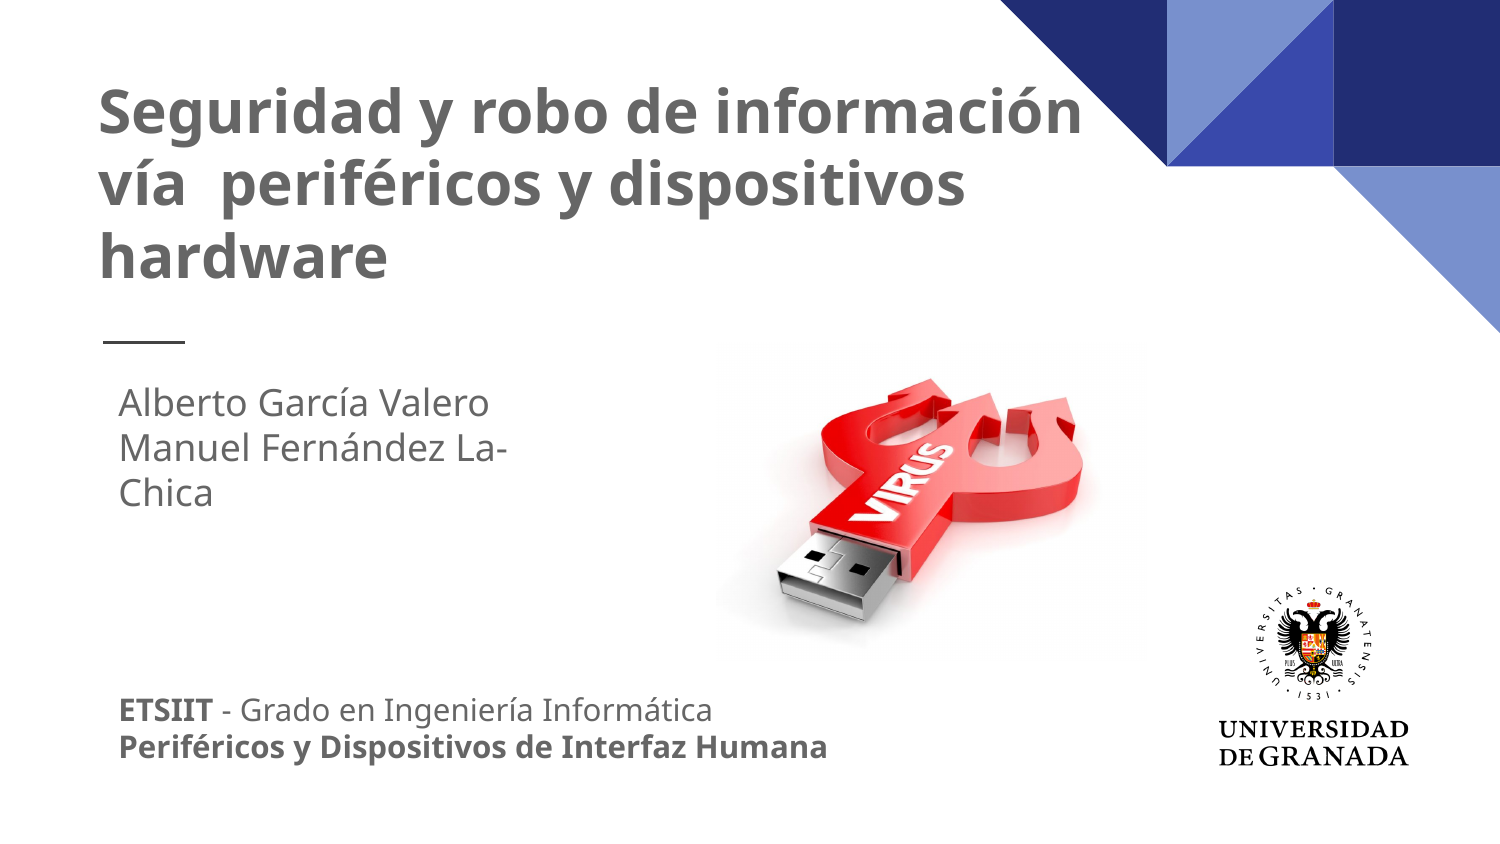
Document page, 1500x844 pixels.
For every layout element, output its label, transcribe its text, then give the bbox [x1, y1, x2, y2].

subtitle Alberto García Valero Manuel Fernández La-Chica [103, 364, 603, 480]
subtitle ETSIIT - Grado en Ingeniería Informática Periféricos y Dispositivos de Interfaz Humana [103, 674, 982, 815]
picture [716, 342, 1148, 661]
picture [1197, 554, 1427, 784]
title Seguridad y robo de información vía periféricos y dispositivos hardware [83, 44, 1138, 306]
